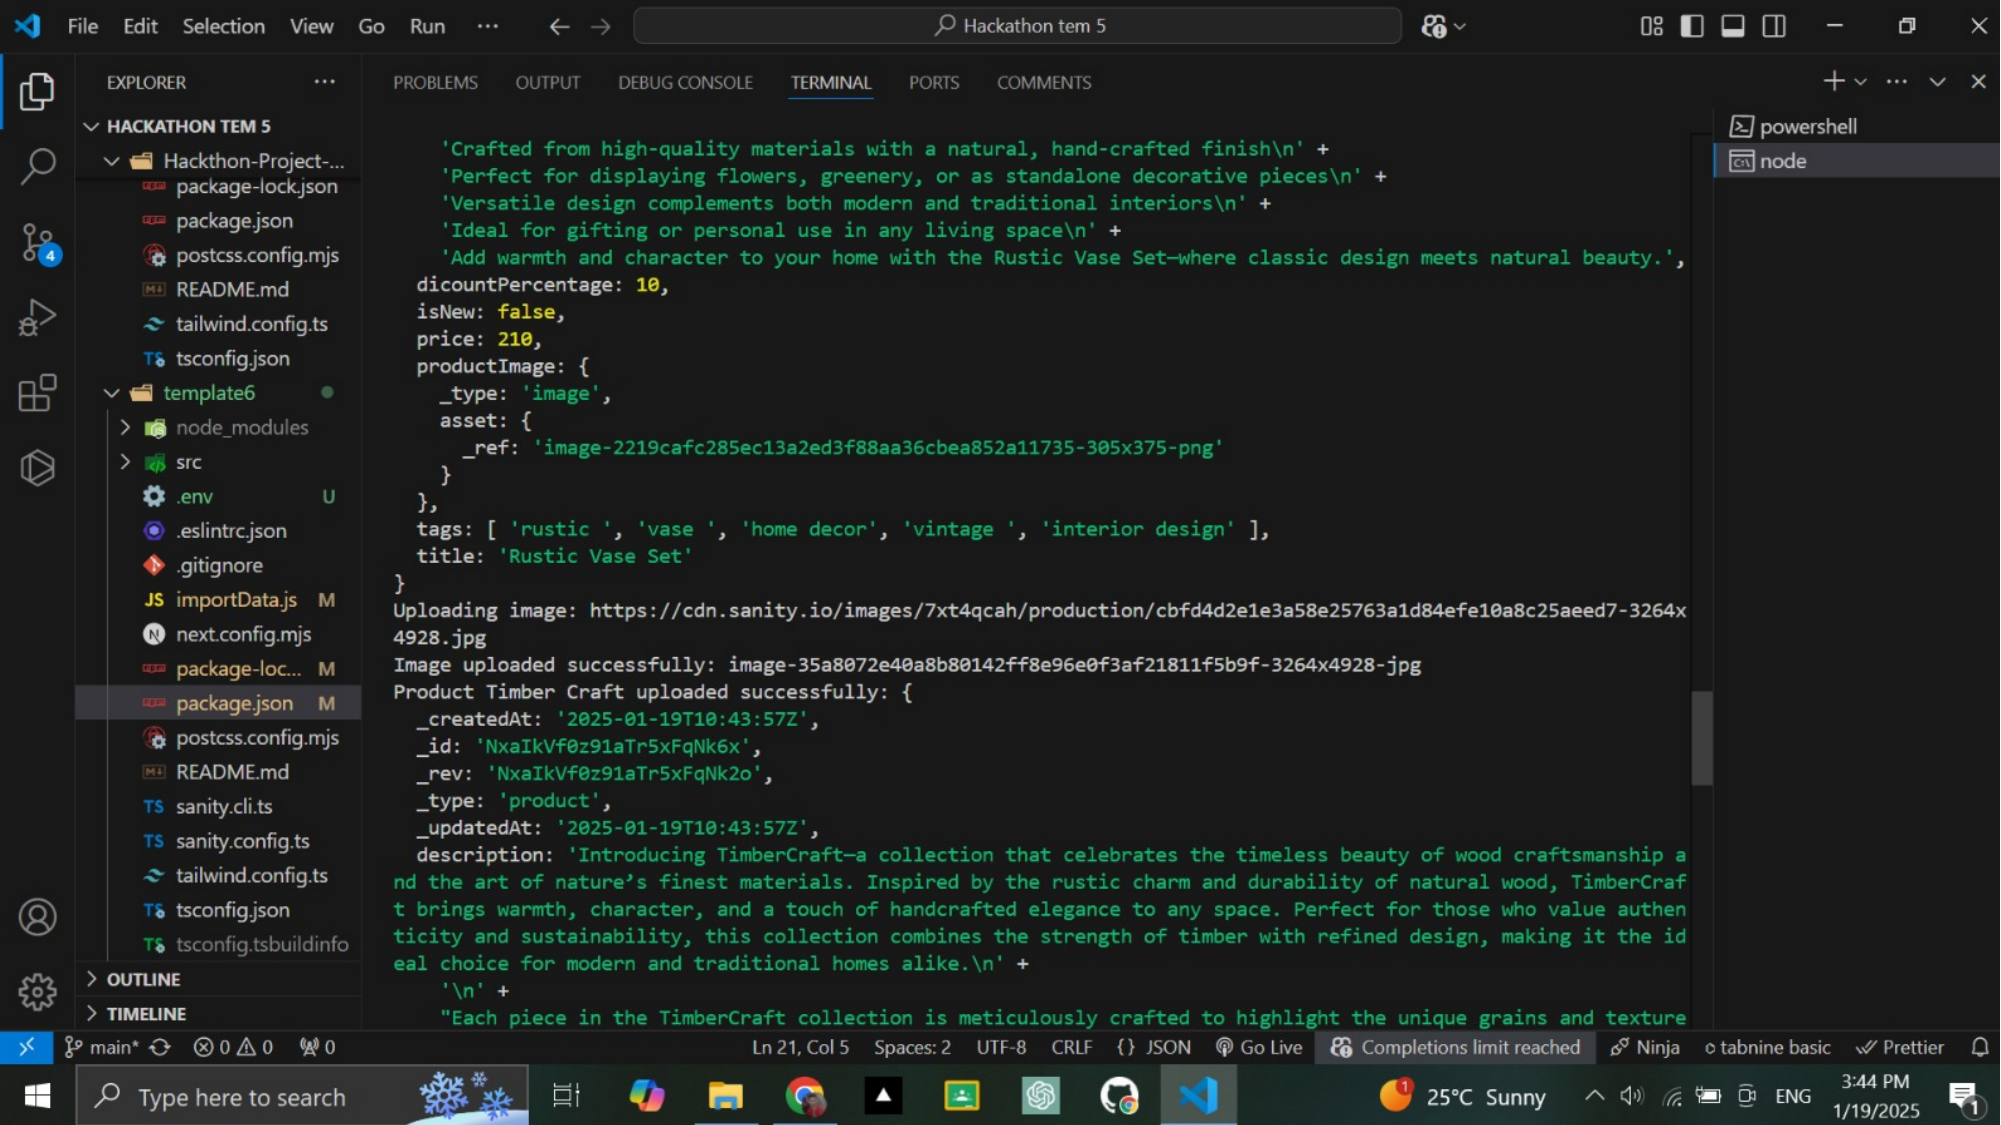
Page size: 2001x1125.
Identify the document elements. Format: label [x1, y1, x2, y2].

list [0, 0, 2000, 1125]
